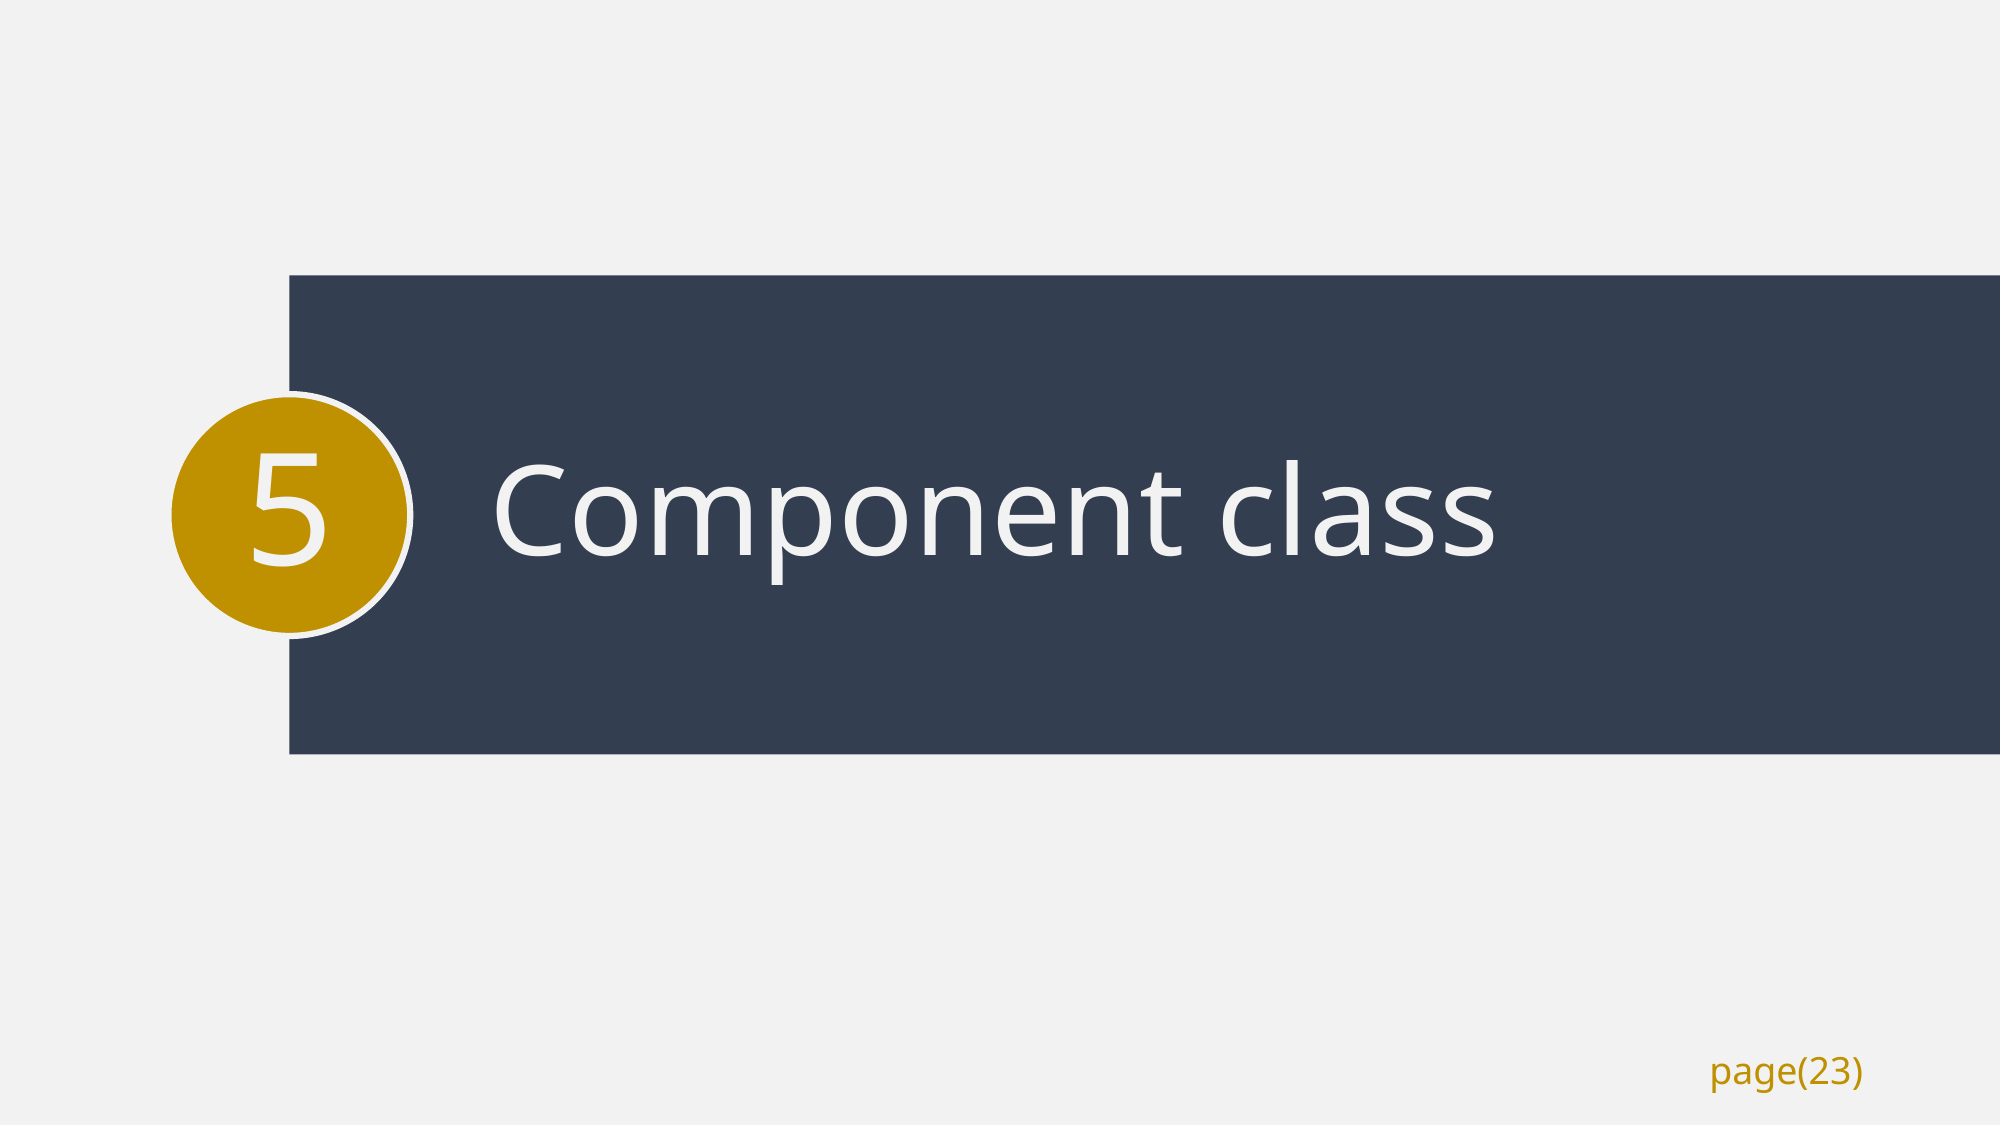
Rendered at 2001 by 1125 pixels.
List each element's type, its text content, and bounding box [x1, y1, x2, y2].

title Component class [474, 406, 2000, 624]
slide_number page(23) [1595, 1042, 1879, 1103]
list 5 [168, 394, 411, 636]
